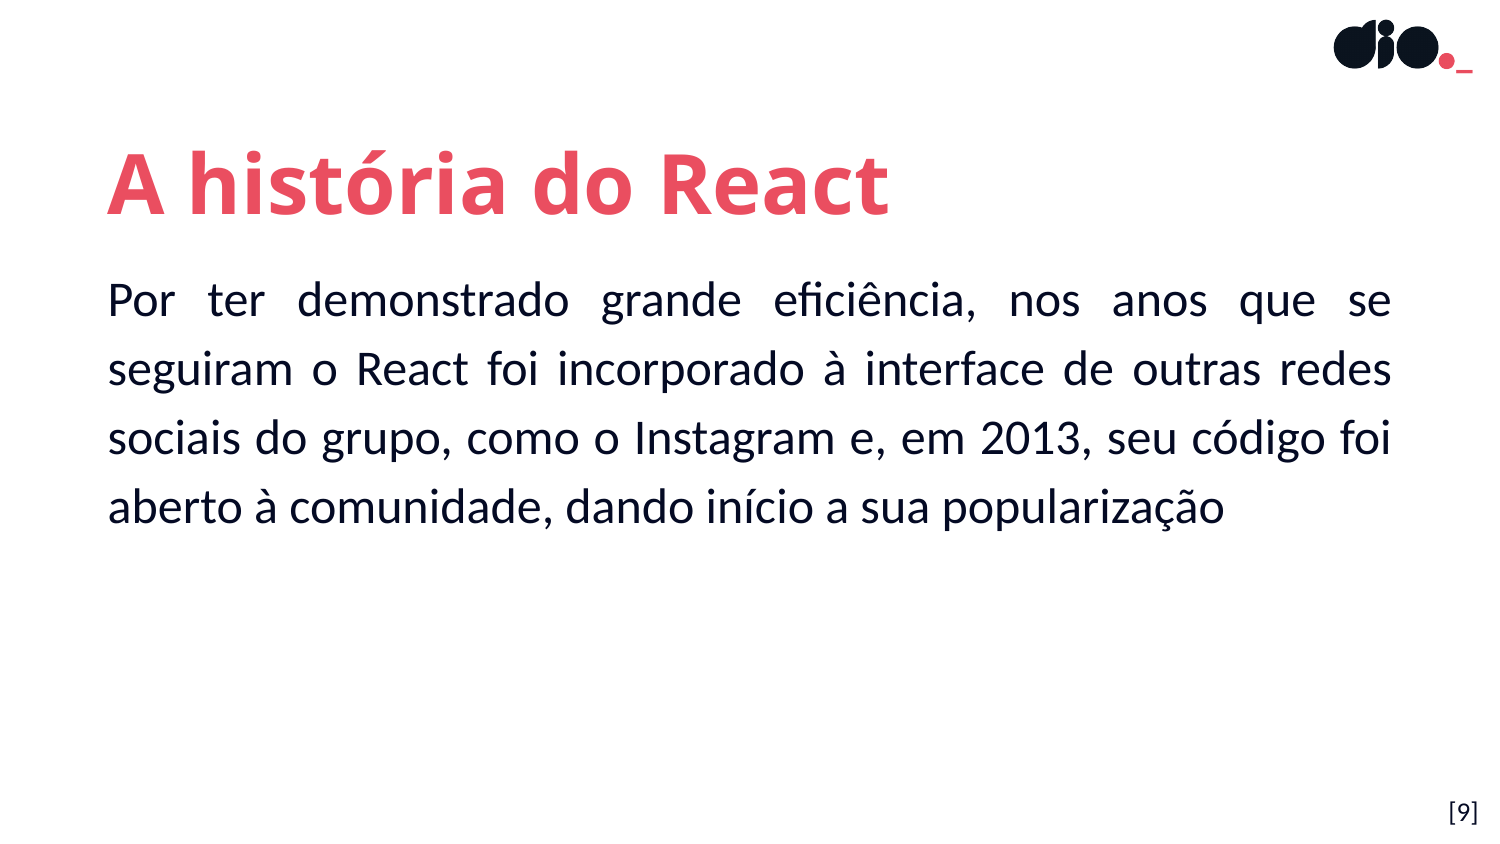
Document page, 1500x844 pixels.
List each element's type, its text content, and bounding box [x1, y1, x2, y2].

slide_number [‹#›] [1403, 779, 1494, 844]
picture [1333, 19, 1473, 74]
text_box A história do React [92, 104, 1408, 242]
text_box Por ter demonstrado grande eficiência, nos anos que se seguiram o React foi incorporado à interface de outras redes sociais do grupo, como o Instagram e, em 2013, seu código foi aberto à comunidade, dando início a sua popularização [92, 242, 1408, 335]
